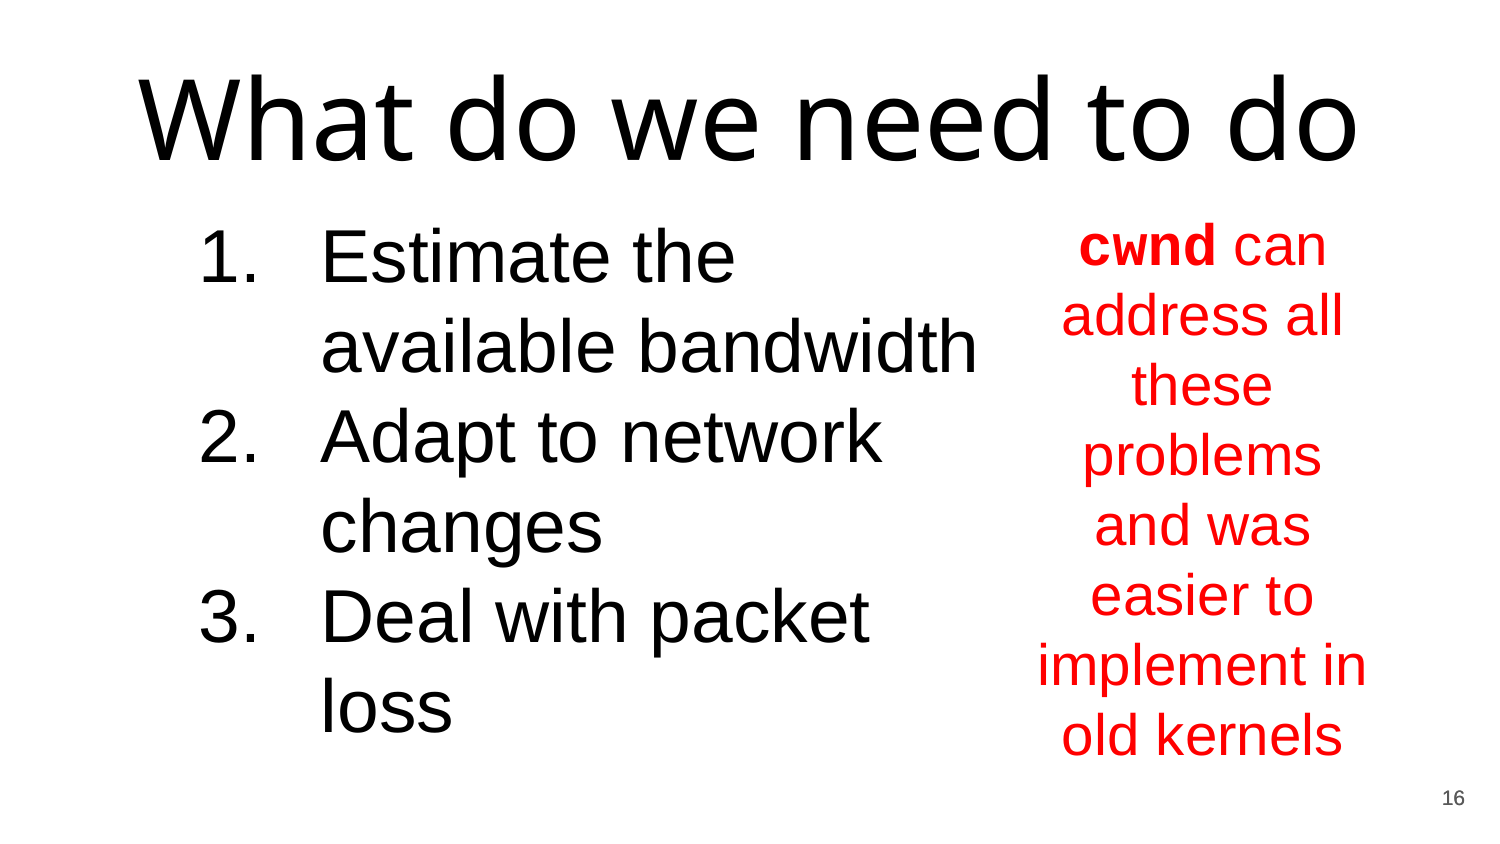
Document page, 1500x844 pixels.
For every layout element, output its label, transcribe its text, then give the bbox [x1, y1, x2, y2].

text_box cwnd can address all these problems and was easier to implement in old kernels [1016, 199, 1390, 775]
text_box Estimate the available bandwidth Adapt to network changes Deal with packet loss [183, 199, 1016, 755]
slide_number 16 [1389, 764, 1480, 830]
text_box What do we need to do [53, 33, 1447, 247]
